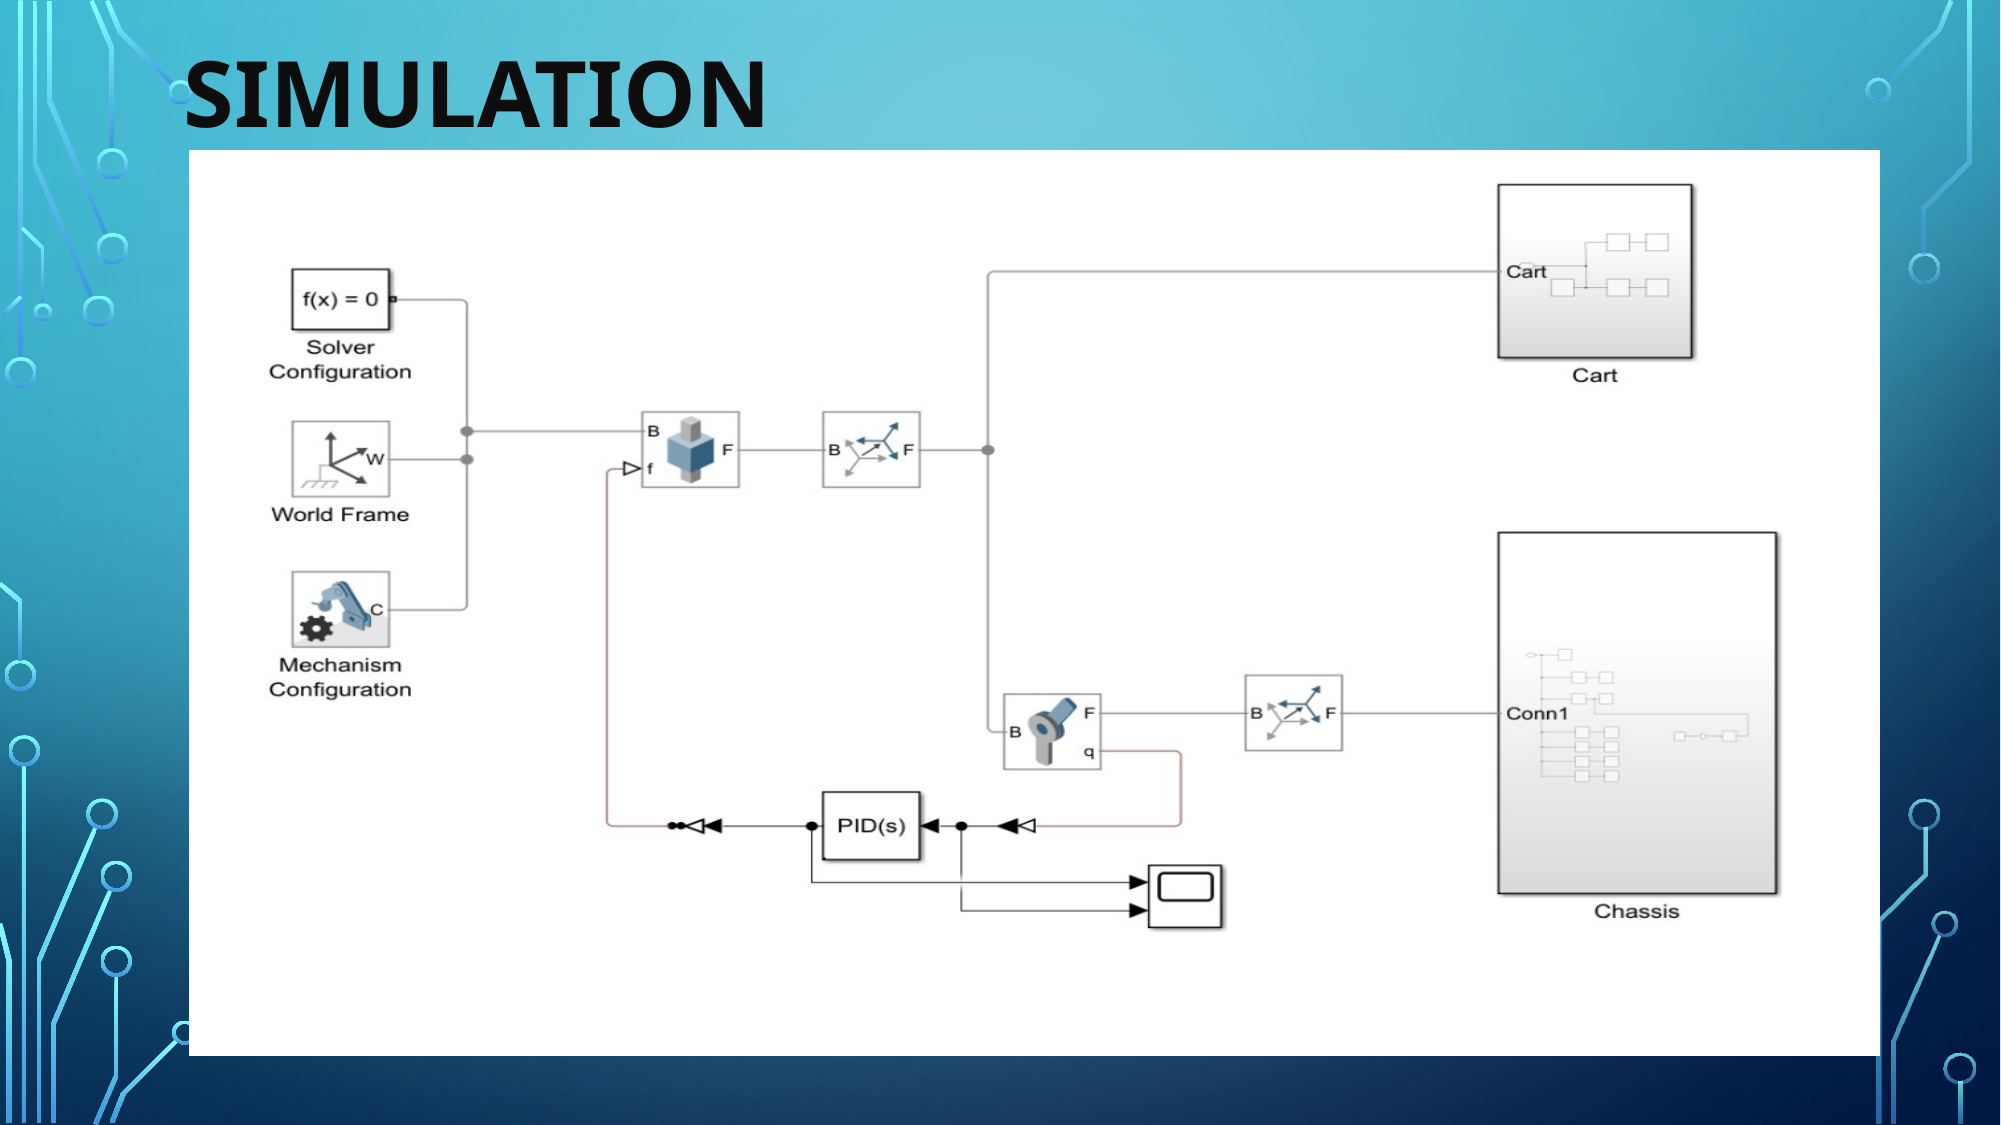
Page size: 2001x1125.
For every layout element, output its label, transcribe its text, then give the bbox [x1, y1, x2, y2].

title Simulation [168, 11, 1794, 185]
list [188, 150, 1881, 1056]
